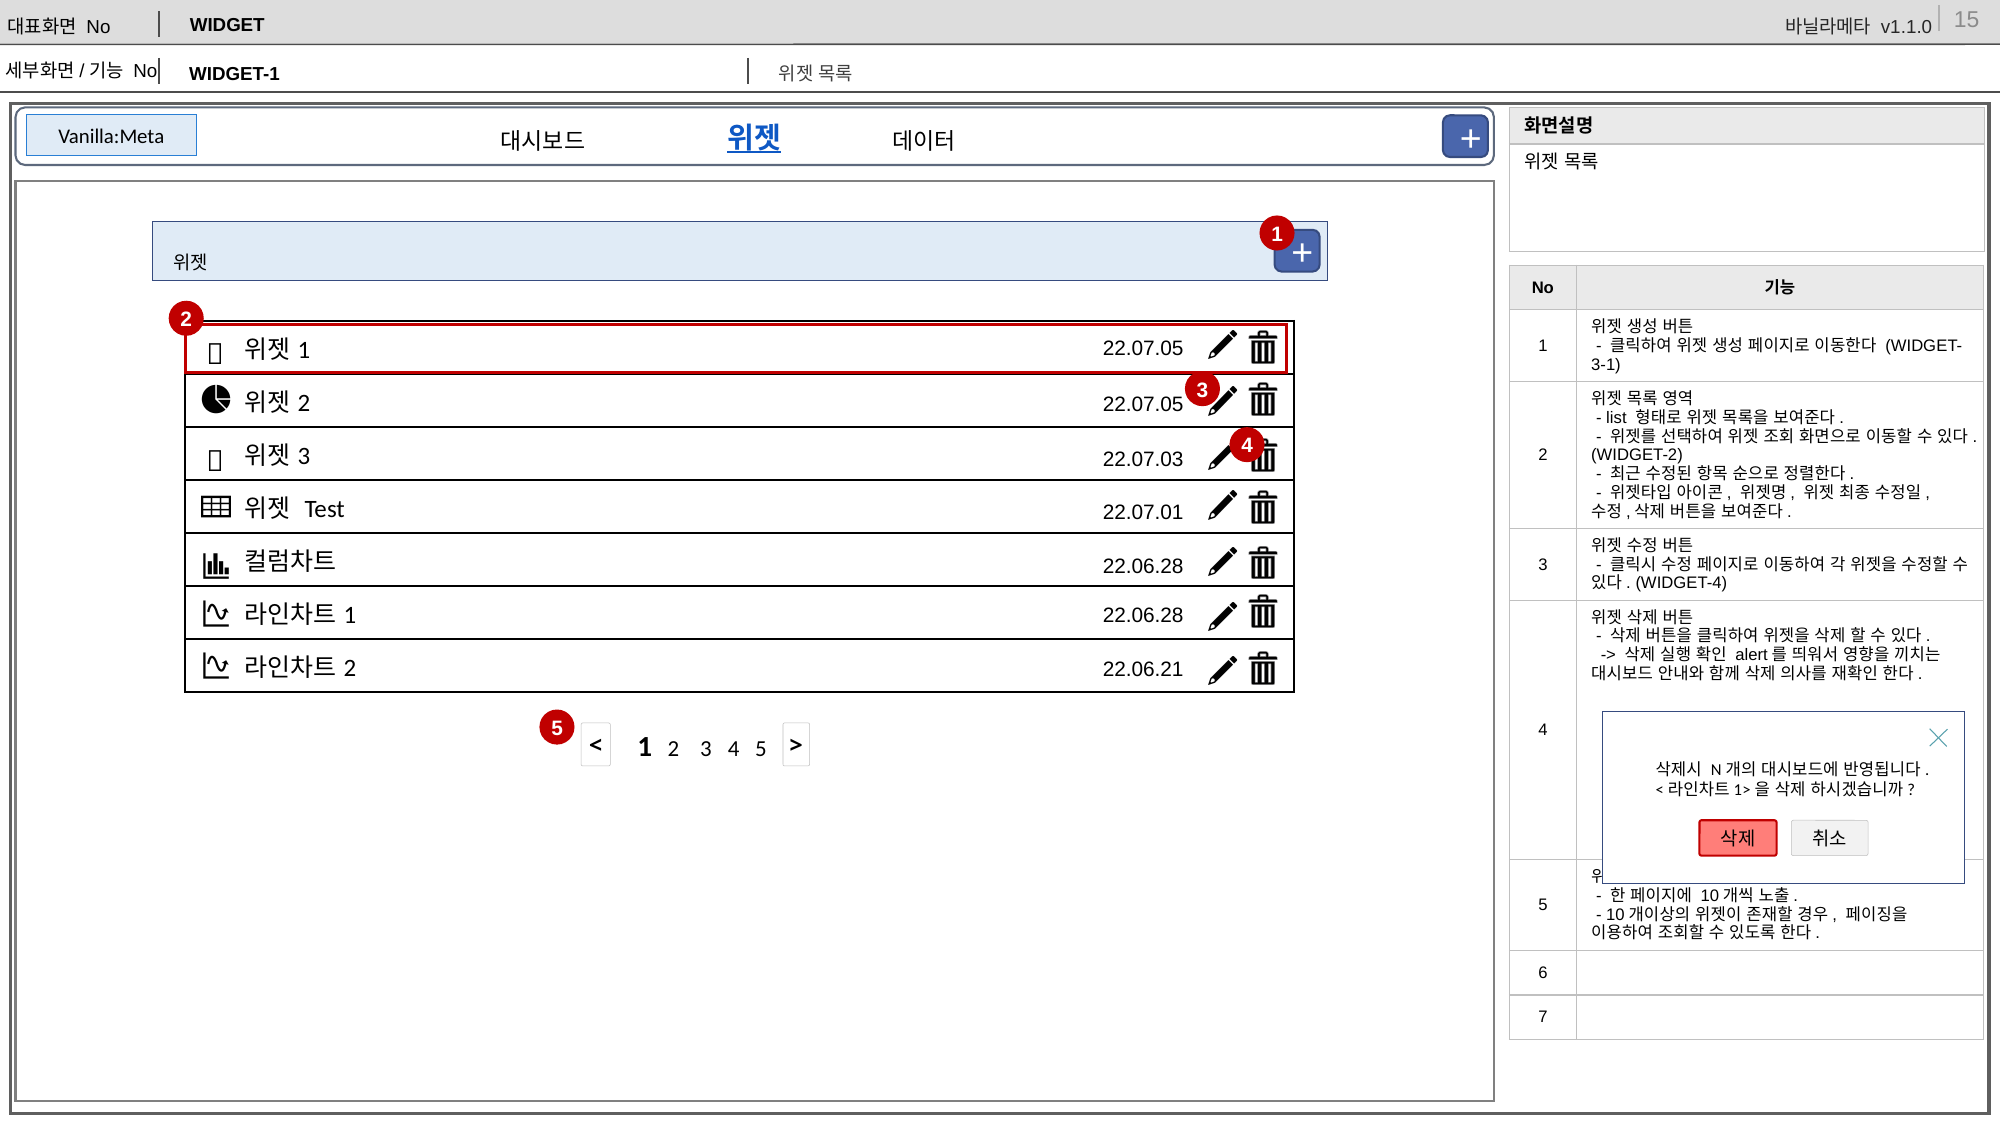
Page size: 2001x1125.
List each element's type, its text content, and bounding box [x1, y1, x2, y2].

picture [1204, 599, 1240, 634]
picture [1204, 327, 1240, 362]
table_cell [1577, 951, 1983, 994]
list WIDGET-1 [174, 49, 749, 92]
table_cell 3 [1510, 529, 1576, 600]
table_cell 라인차트1 [186, 587, 1293, 638]
table_cell 위젯 Test [186, 481, 1293, 532]
picture [198, 595, 234, 632]
table_header 위젯1 [204, 322, 1293, 373]
text_box [184, 323, 1287, 373]
table_header 화면설명 [1510, 108, 1984, 143]
text_box 대시보드 [485, 119, 601, 162]
text_box 22.07.03 [1088, 438, 1199, 478]
text_box 🔤 [191, 373, 239, 378]
table_cell 2 [1510, 382, 1576, 528]
table_header No [1510, 266, 1576, 309]
picture [1243, 379, 1283, 419]
table_cell 위젯 생성 버튼 - 클릭하여 위젯 생성 페이지로 이동한다 (WIDGET-3-1) [1577, 310, 1983, 381]
table_cell 위젯3 [186, 428, 1293, 479]
text_box 🔤 [191, 434, 239, 485]
picture [1204, 653, 1240, 688]
picture [1243, 542, 1283, 582]
table_cell 위젯 목록 [1510, 145, 1984, 251]
picture [198, 548, 234, 584]
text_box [152, 221, 1328, 282]
table_cell 위젯 삭제 버튼 - 삭제 버튼을 클릭하여 위젯을 삭제 할 수 있다. -> 삭제 실행 확인 alert를 띄워서 영향을 끼치는 대시보드 안내와 함께 삭제 의사를 재확인 한다. [1577, 601, 1983, 859]
list 위젯 목록 [763, 49, 1748, 92]
table_cell 라인차트2 [186, 640, 1293, 691]
text_box + [1441, 114, 1489, 159]
picture [1243, 327, 1283, 367]
table_cell [1577, 996, 1983, 1039]
table_cell 위젯 목록 페이징 - 한 페이지에 10개씩 노출. - 10개이상의 위젯이 존재할 경우, 페이징을 이용하여 조회할 수 있도록 한다. [1577, 860, 1983, 950]
text_box 위젯 [712, 112, 797, 162]
picture [1204, 544, 1240, 579]
table_cell 4 [1510, 601, 1576, 859]
table_cell 7 [1510, 996, 1576, 1039]
picture [1204, 438, 1240, 474]
table_cell 1 [1510, 310, 1576, 381]
text_box 3 [1184, 371, 1219, 407]
text_box 1 [1264, 215, 1290, 221]
picture [198, 488, 234, 525]
table_cell 6 [1510, 951, 1576, 994]
picture [198, 647, 234, 684]
list WIDGET [174, 0, 1204, 43]
picture [1243, 487, 1283, 527]
text_box 22.07.05 [1088, 382, 1199, 423]
text_box 5 [539, 709, 575, 745]
text_box 22.07.01 [1088, 491, 1199, 532]
table_header 기능 [1577, 266, 1983, 309]
table_cell 위젯2 [186, 375, 1293, 426]
picture [1204, 487, 1240, 523]
table_cell 컬럼차트 [186, 534, 1293, 585]
picture [1243, 648, 1283, 688]
table_cell 위젯 수정 버튼 - 클릭시 수정 페이지로 이동하여 각 위젯을 수정할 수 있다. (WIDGET-4) [1577, 529, 1983, 600]
picture [1243, 435, 1283, 475]
table_cell 5 [1510, 860, 1576, 950]
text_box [1602, 711, 1964, 884]
table_cell 위젯 목록 영역 - list 형태로 위젯 목록을 보여준다. - 위젯를 선택하여 위젯 조회 화면으로 이동할 수 있다.(WIDGET-2) - 최근 수정된 항목 순으로 정렬한다. - 위젯타입 아이콘, 위젯명, 위젯 최종 수정일, 수정,삭제 버튼을 보여준다. [1577, 382, 1983, 528]
picture [1243, 591, 1283, 631]
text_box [581, 719, 810, 771]
text_box 22.06.28 [1088, 594, 1199, 634]
text_box [14, 106, 1495, 167]
picture [198, 381, 234, 417]
text_box 4 [1230, 427, 1262, 462]
picture [1204, 383, 1240, 419]
text_box 데이터 [877, 119, 972, 162]
text_box 22.06.21 [1088, 648, 1199, 689]
text_box Vanilla:Meta [26, 114, 197, 156]
text_box 22.06.28 [1088, 545, 1199, 586]
text_box 2 [168, 300, 204, 336]
text_box [14, 180, 1495, 1102]
